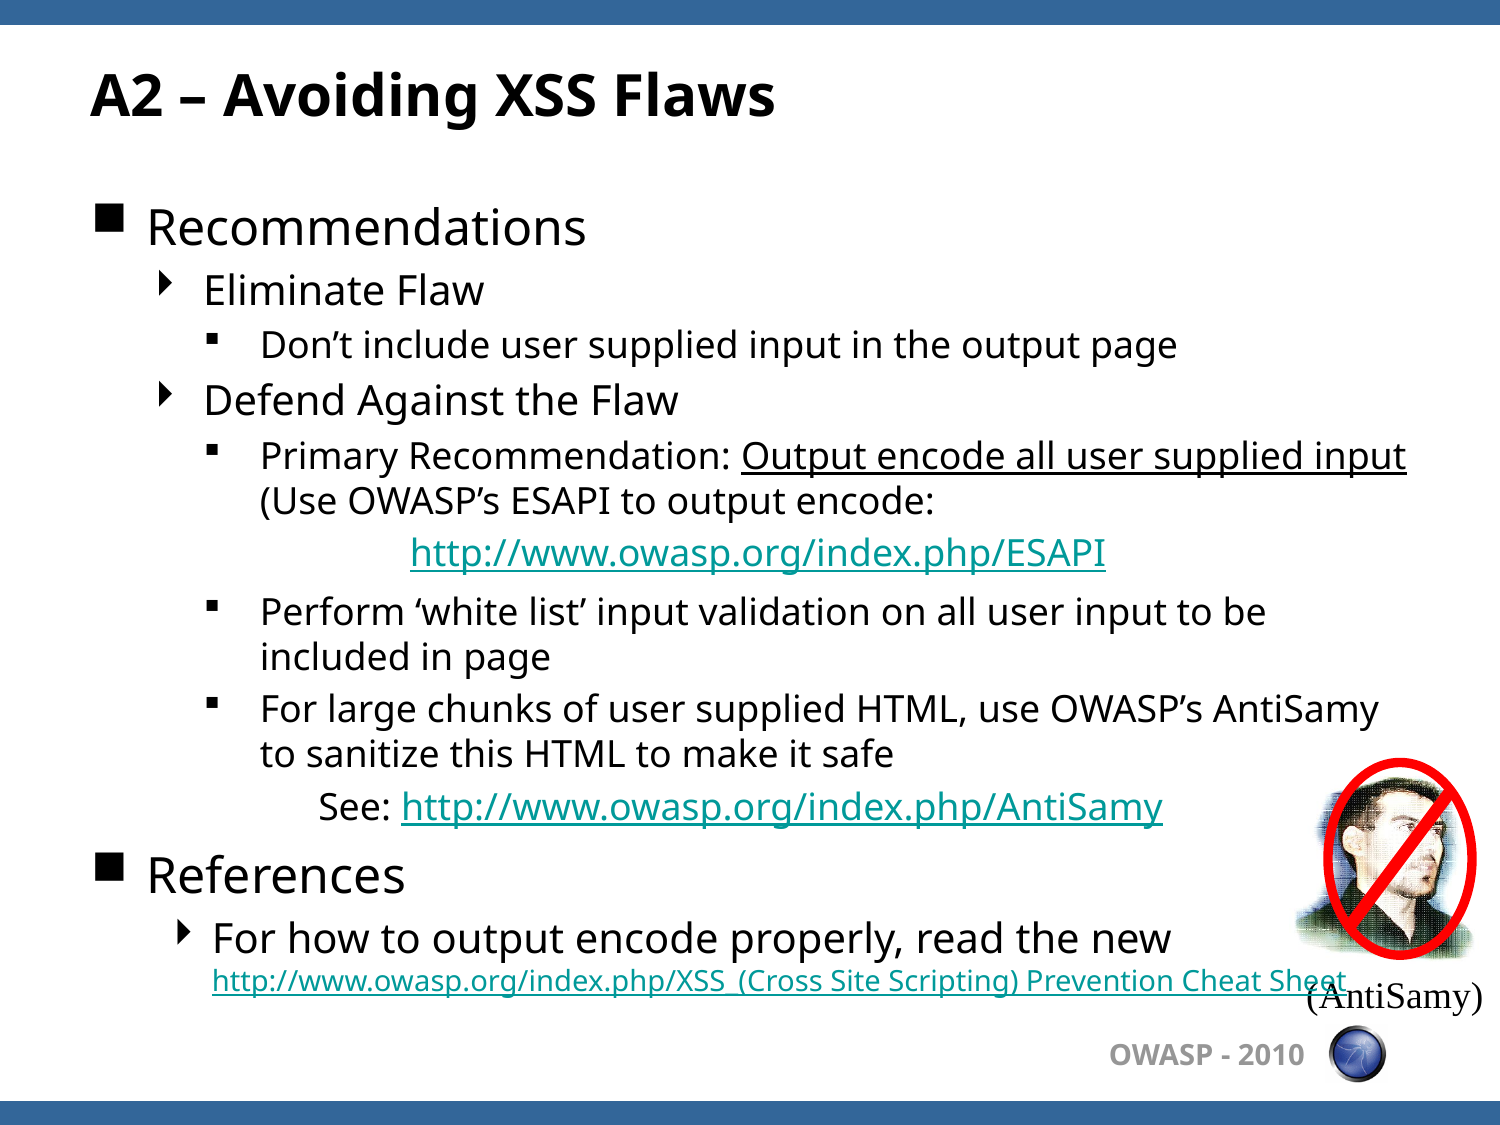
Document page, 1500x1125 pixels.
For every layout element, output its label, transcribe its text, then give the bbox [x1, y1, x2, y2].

picture [1325, 1024, 1388, 1083]
list Recommendations Eliminate Flaw Don’t include user supplied input in the output page Defend Against the Flaw Primary Recommendation: Output encode all user supplied input (Use OWASP’s ESAPI to output encode: http://www.owasp.org/index.php/ESAPI Perform ‘white list’ input validation on all user input to be included in page For large chunks of user supplied HTML, use OWASP’s AntiSamy to sanitize this HTML to make it safe See: http://www.owasp.org/index.php/AntiSamy References For how to output encode properly, read the new http://www.owasp.org/index.php/XSS_(Cross Site Scripting) Prevention Cheat Sheet [74, 187, 1426, 981]
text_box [1289, 762, 1488, 1012]
title A2 – Avoiding XSS Flaws [74, 27, 1426, 159]
